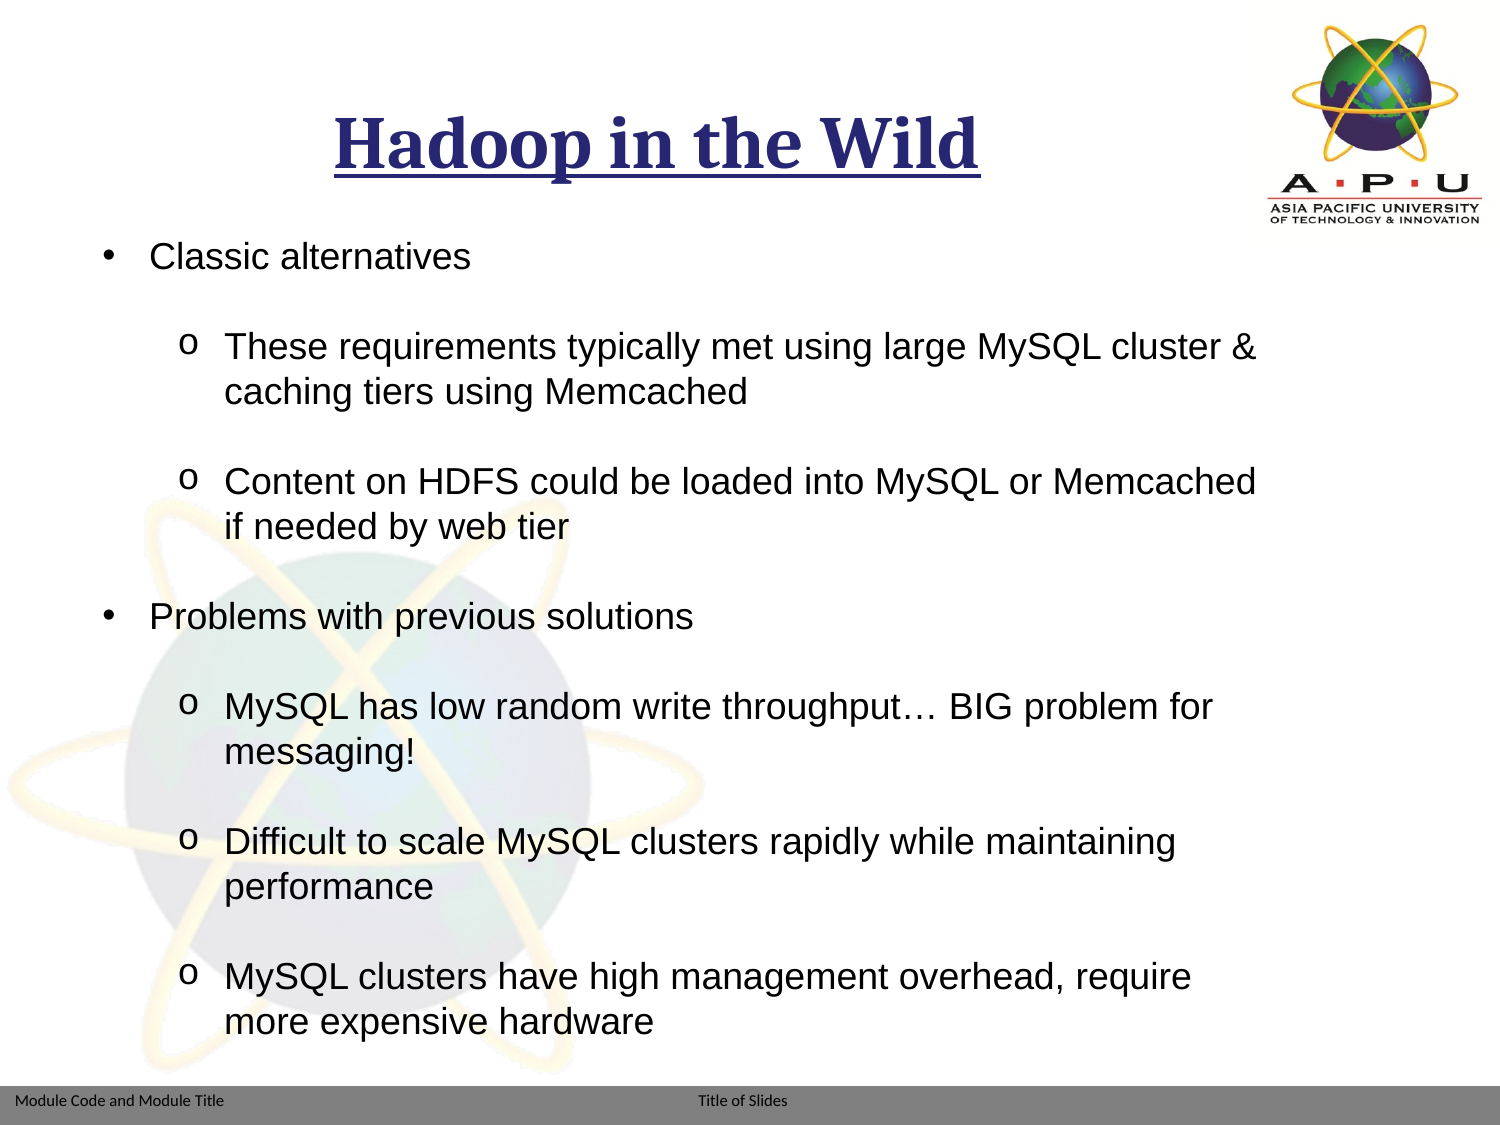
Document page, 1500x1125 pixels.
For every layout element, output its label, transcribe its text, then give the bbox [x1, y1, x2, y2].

title Hadoop in the Wild [79, 45, 1235, 233]
text_box Classic alternatives These requirements typically met using large MySQL cluster & caching tiers using Memcached Content on HDFS could be loaded into MySQL or Memcached if needed by web tier Problems with previous solutions MySQL has low random write throughput… BIG problem for messaging! Difficult to scale MySQL clusters rapidly while maintaining performance MySQL clusters have high management overhead, require more expensive hardware [87, 224, 1282, 1050]
picture [1251, 0, 1500, 249]
